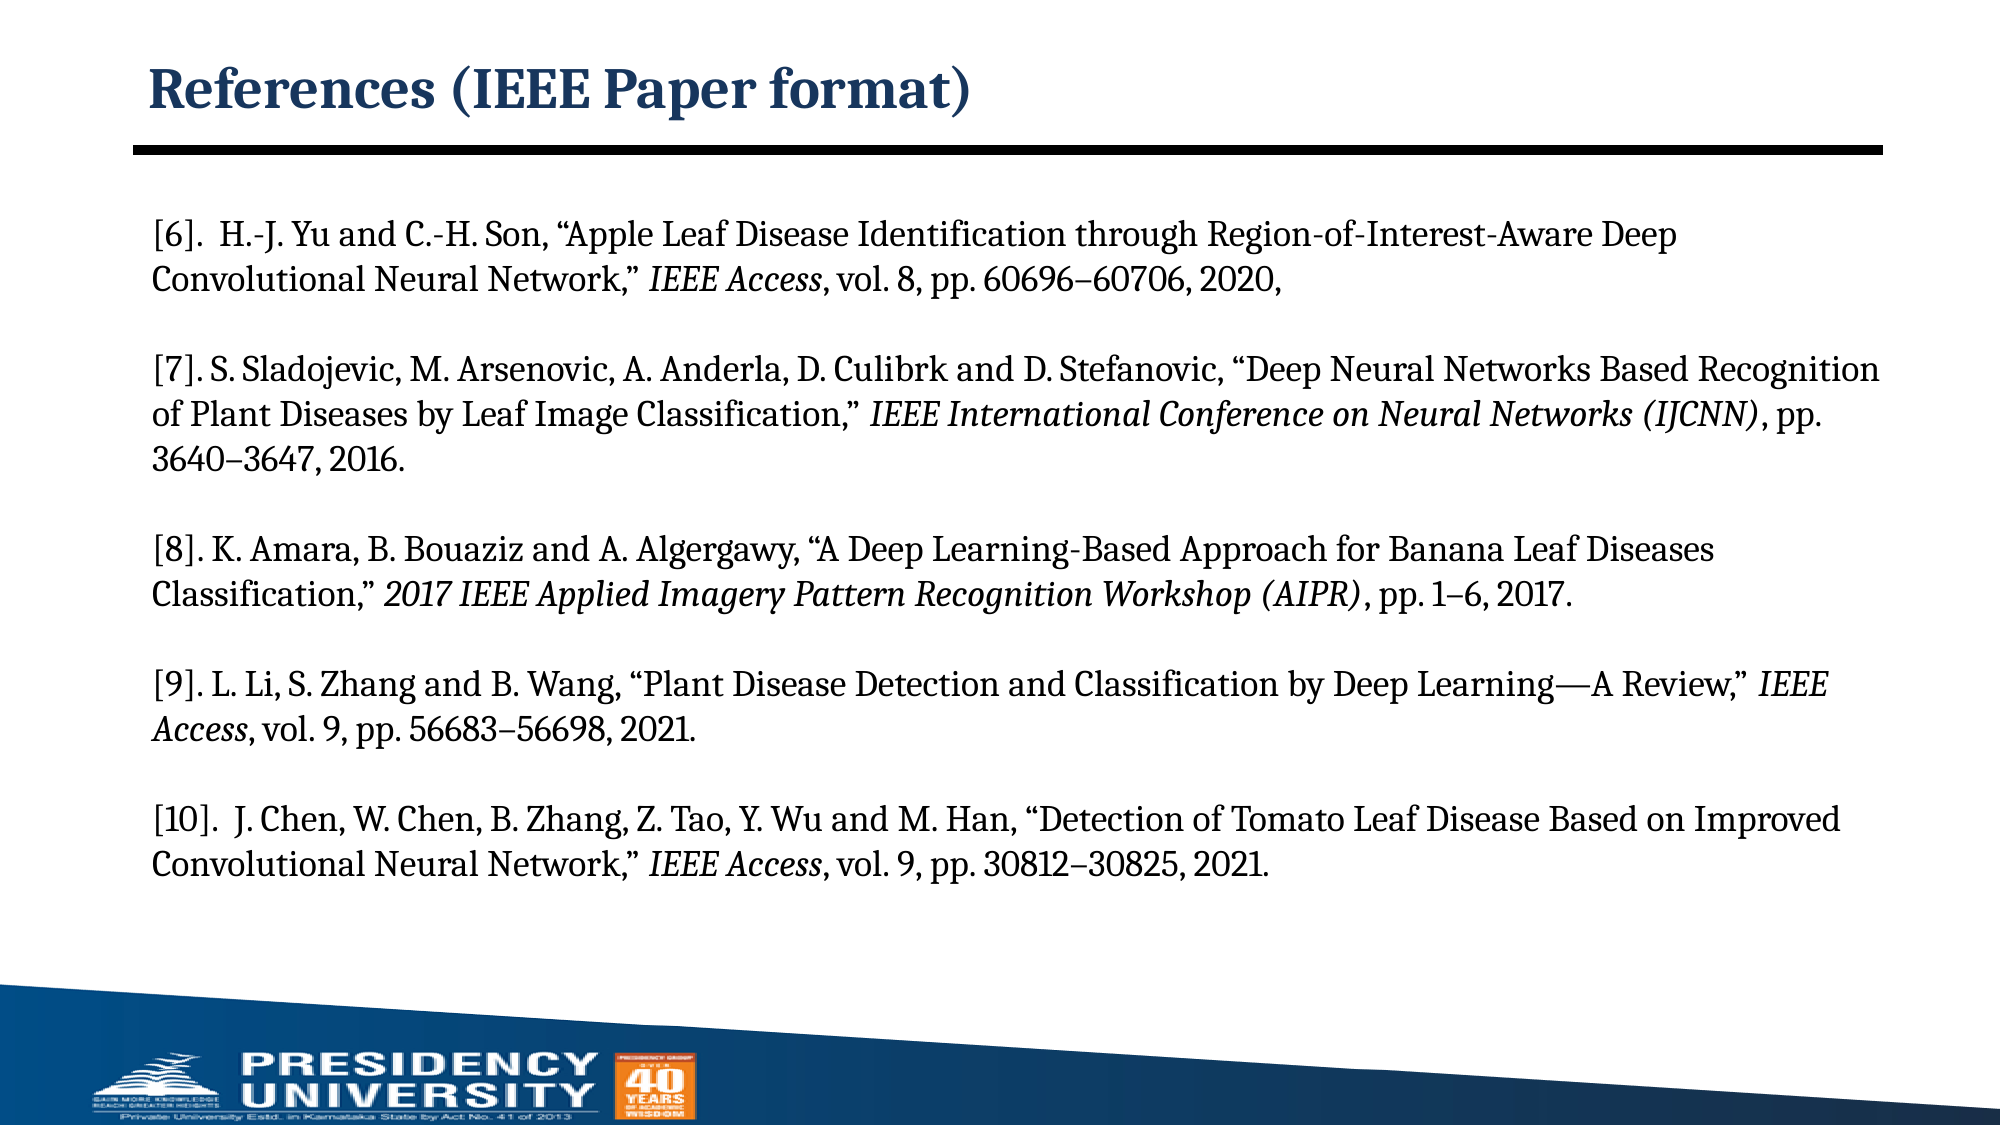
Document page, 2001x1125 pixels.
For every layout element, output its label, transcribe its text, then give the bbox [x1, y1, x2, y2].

list [6]. H.-J. Yu and C.-H. Son, “Apple Leaf Disease Identification through Region-of-Interest-Aware Deep Convolutional Neural Network,” IEEE Access, vol. 8, pp. 60696–60706, 2020, [7]. S. Sladojevic, M. Arsenovic, A. Anderla, D. Culibrk and D. Stefanovic, “Deep Neural Networks Based Recognition of Plant Diseases by Leaf Image Classification,” IEEE International Conference on Neural Networks (IJCNN), pp. 3640–3647, 2016. [8]. K. Amara, B. Bouaziz and A. Algergawy, “A Deep Learning-Based Approach for Banana Leaf Diseases Classification,” 2017 IEEE Applied Imagery Pattern Recognition Workshop (AIPR), pp. 1–6, 2017. [9]. L. Li, S. Zhang and B. Wang, “Plant Disease Detection and Classification by Deep Learning—A Review,” IEEE Access, vol. 9, pp. 56683–56698, 2021. [10]. J. Chen, W. Chen, B. Zhang, Z. Tao, Y. Wu and M. Han, “Detection of Tomato Leaf Disease Based on Improved Convolutional Neural Network,” IEEE Access, vol. 9, pp. 30812–30825, 2021. [112, 201, 1905, 984]
title References (IEEE Paper format) [133, 45, 1884, 125]
picture [0, 982, 2000, 1125]
